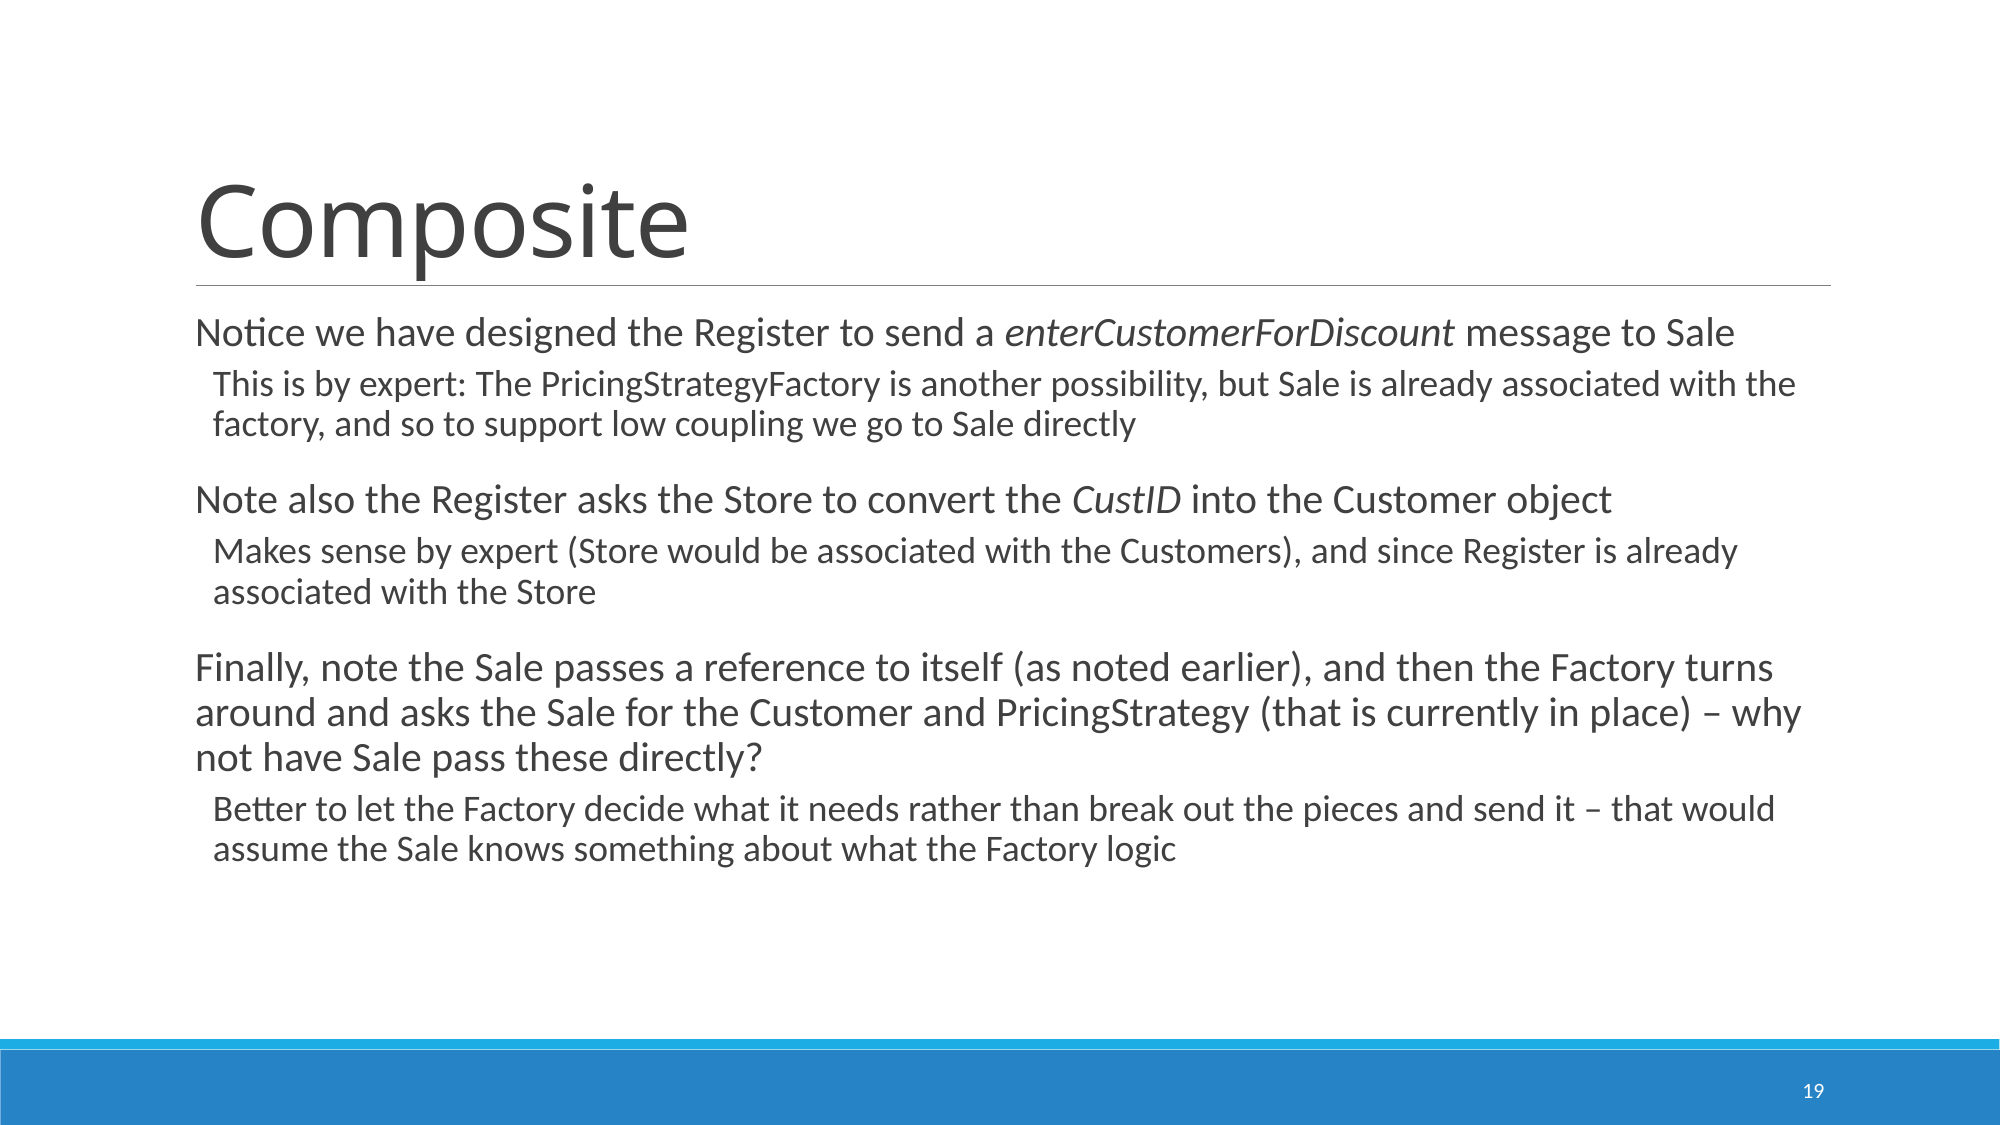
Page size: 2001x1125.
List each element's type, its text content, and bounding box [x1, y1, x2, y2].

list Notice we have designed the Register to send a enterCustomerForDiscount message to Sale This is by expert: The PricingStrategyFactory is another possibility, but Sale is already associated with the factory, and so to support low coupling we go to Sale directly Note also the Register asks the Store to convert the CustID into the Customer object Makes sense by expert (Store would be associated with the Customers), and since Register is already associated with the Store Finally, note the Sale passes a reference to itself (as noted earlier), and then the Factory turns around and asks the Sale for the Customer and PricingStrategy (that is currently in place) – why not have Sale pass these directly? Better to let the Factory decide what it needs rather than break out the pieces and send it – that would assume the Sale knows something about what the Factory logic [180, 302, 1830, 963]
slide_number 19 [1624, 1059, 1840, 1120]
title Composite [180, 47, 1830, 285]
